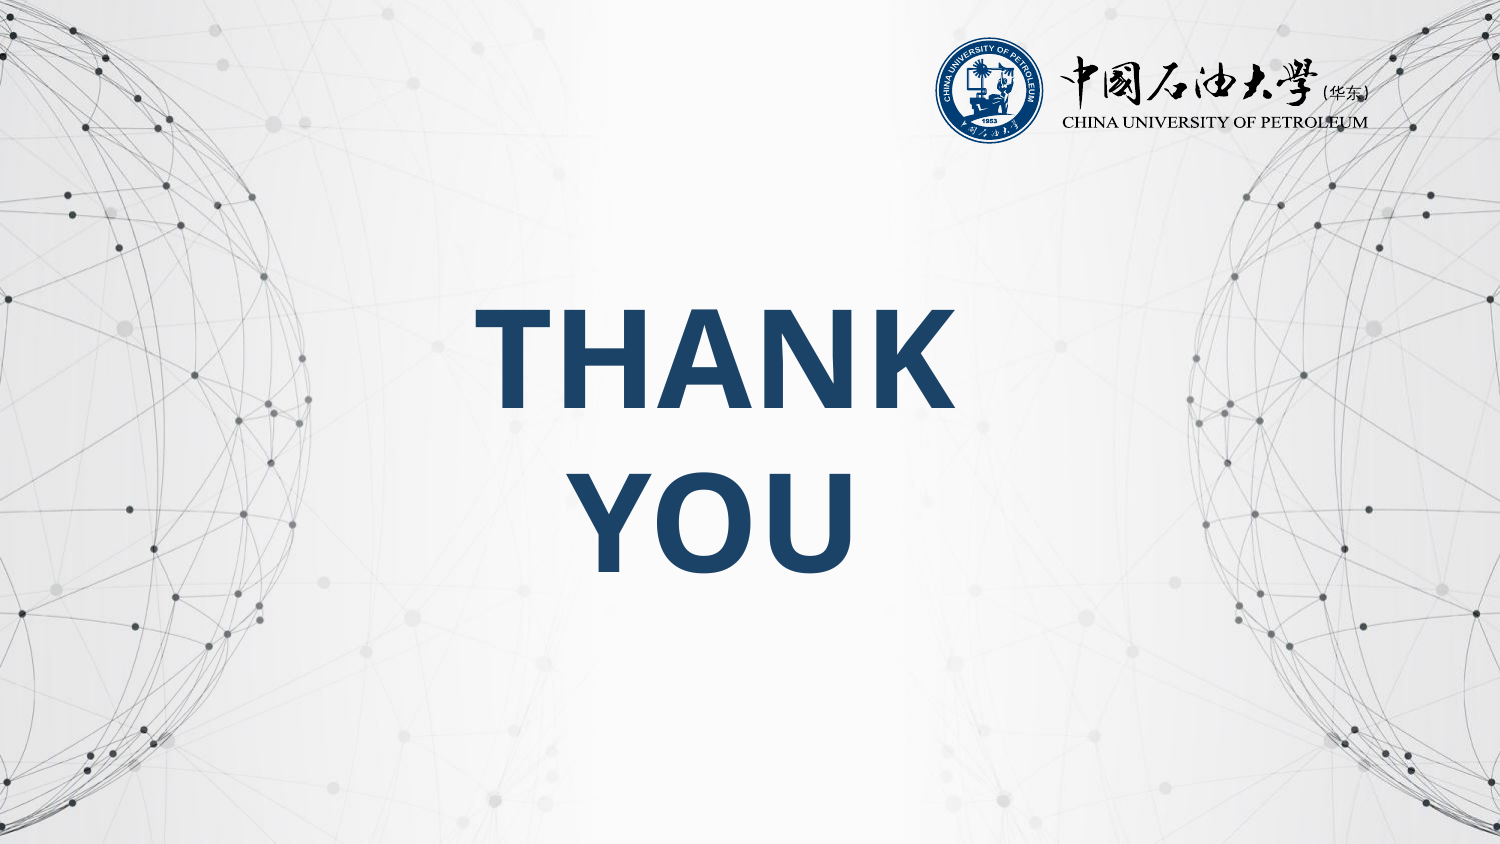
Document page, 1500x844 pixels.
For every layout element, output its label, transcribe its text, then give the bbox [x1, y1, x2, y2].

picture [0, 0, 1500, 844]
text_box THANK YOU [364, 264, 1065, 607]
